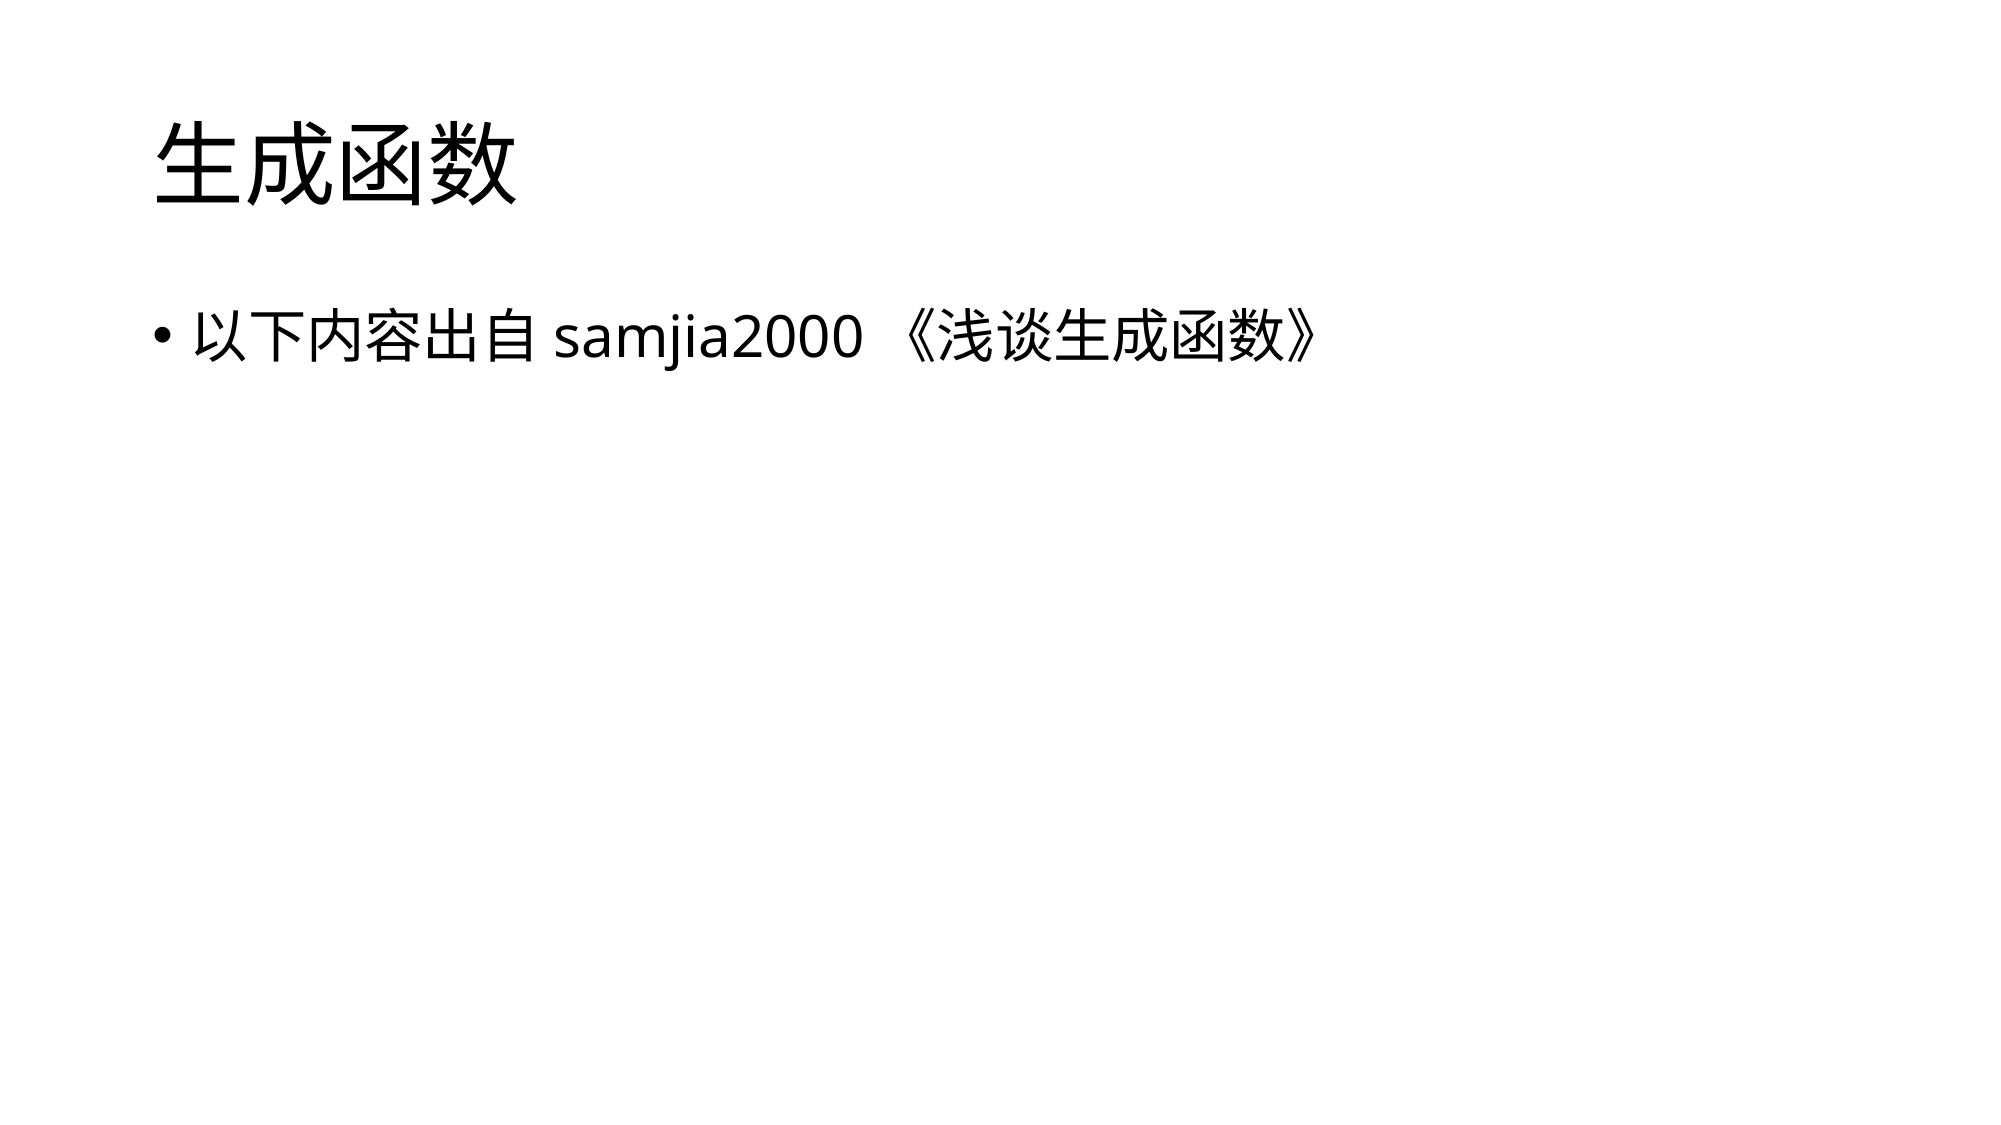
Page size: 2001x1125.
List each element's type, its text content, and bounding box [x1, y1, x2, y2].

list 以下内容出自samjia2000《浅谈生成函数》 [137, 299, 1863, 1014]
title 生成函数 [137, 59, 1863, 278]
